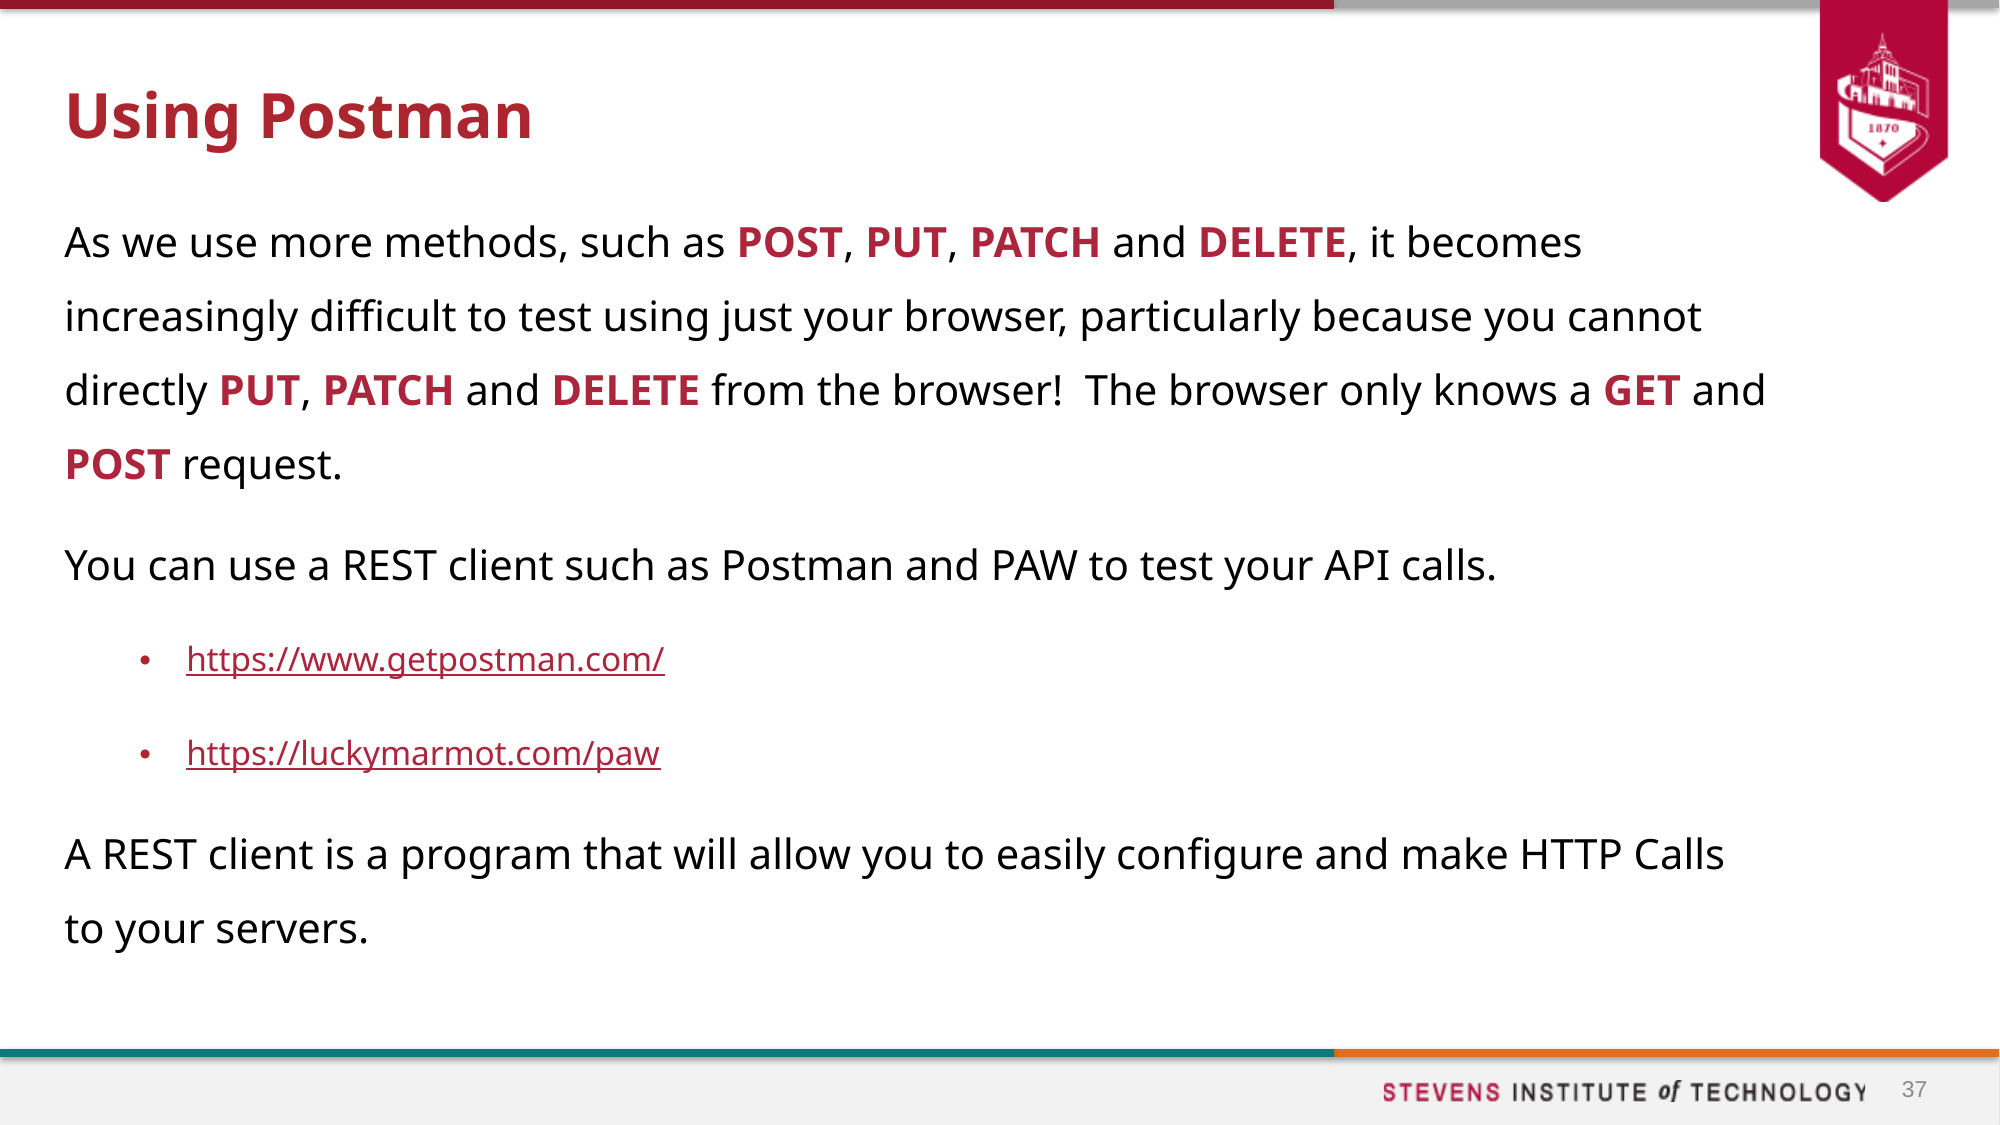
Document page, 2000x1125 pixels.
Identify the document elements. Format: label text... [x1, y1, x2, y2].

list As we use more methods, such as POST, PUT, PATCH and DELETE, it becomes increasingly difficult to test using just your browser, particularly because you cannot directly PUT, PATCH and DELETE from the browser! The browser only knows a GET and POST request. You can use a REST client such as Postman and PAW to test your API calls. https://www.getpostman.com/ https://luckymarmot.com/paw A REST client is a program that will allow you to easily configure and make HTTP Calls to your servers. [49, 184, 1951, 905]
title Using Postman [49, 68, 1647, 157]
slide_number 37 [1862, 1057, 1967, 1118]
